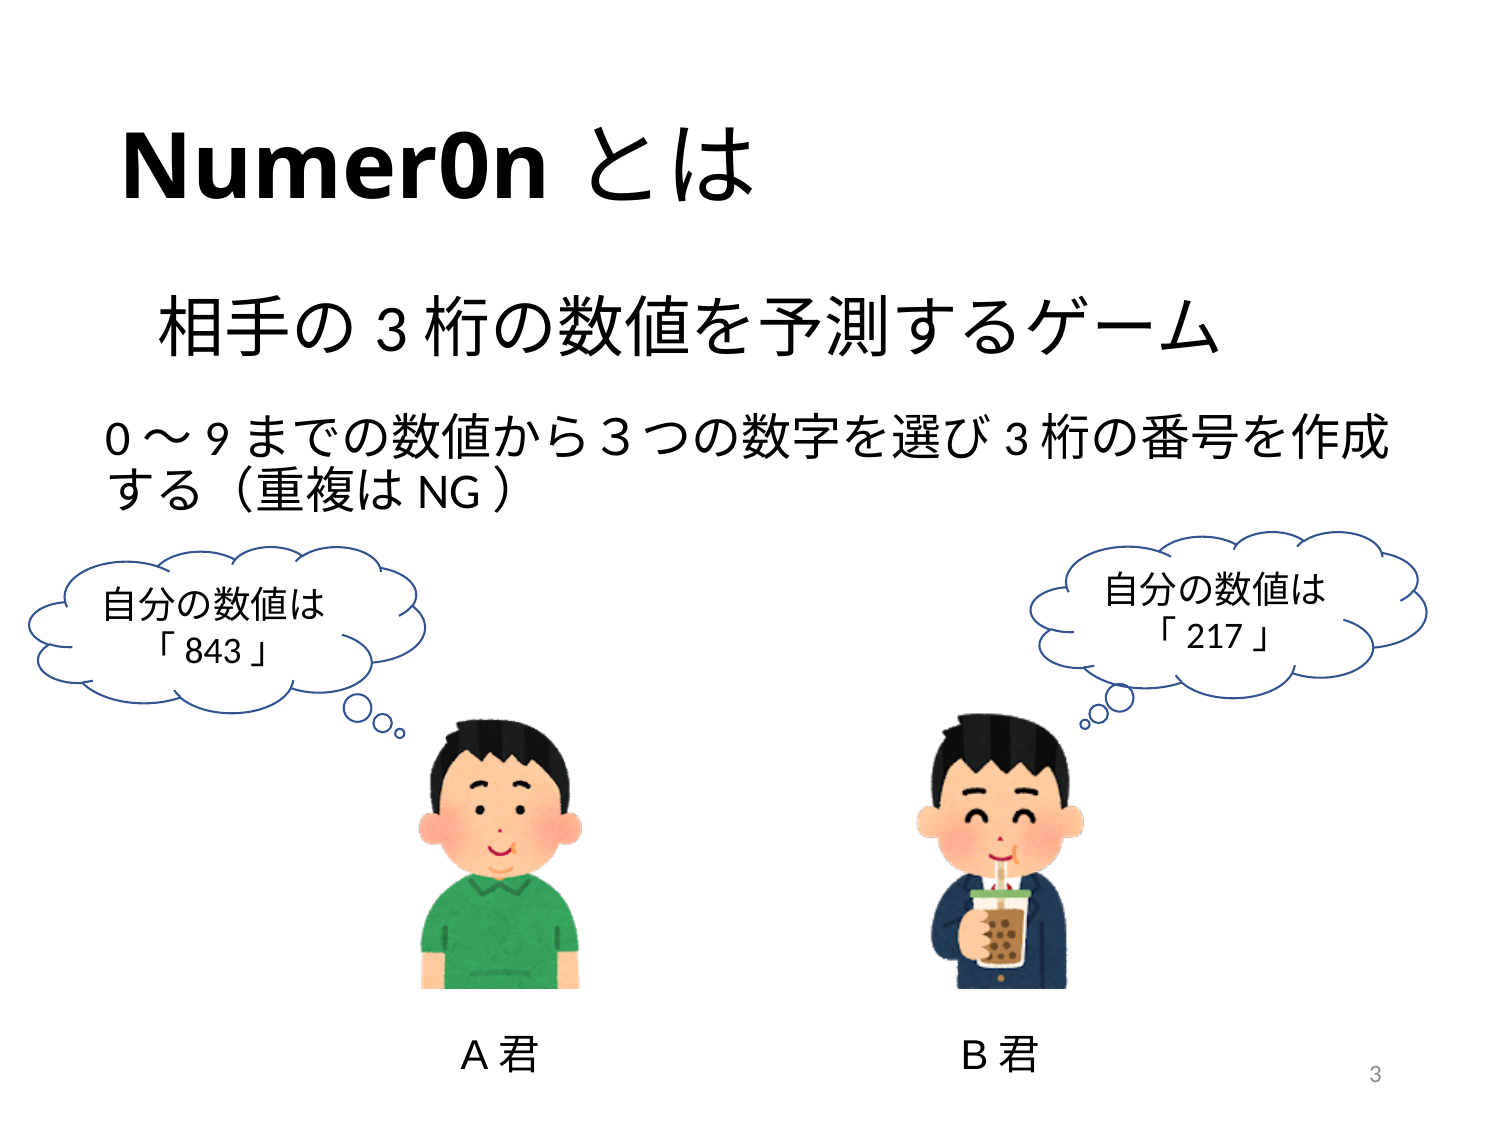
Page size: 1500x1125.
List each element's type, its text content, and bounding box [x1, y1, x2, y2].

picture [379, 706, 622, 989]
picture [859, 706, 1142, 989]
text_box 自分の数値は「843」 [342, 693, 373, 723]
text_box 自分の数値は「217」 [1029, 530, 1428, 706]
text_box B君 [879, 1020, 1122, 1086]
text_box A君 [379, 1020, 622, 1086]
slide_number 3 [1059, 1042, 1397, 1103]
title Numer0nとは [103, 59, 1397, 278]
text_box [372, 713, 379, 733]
list 0～9までの数値から３つの数字を選び3桁の番号を作成する（重複はNG） [90, 404, 1454, 549]
text_box 自分の数値は「843」 [28, 545, 427, 715]
text_box 相手の3桁の数値を予測するゲーム [29, 277, 1352, 372]
